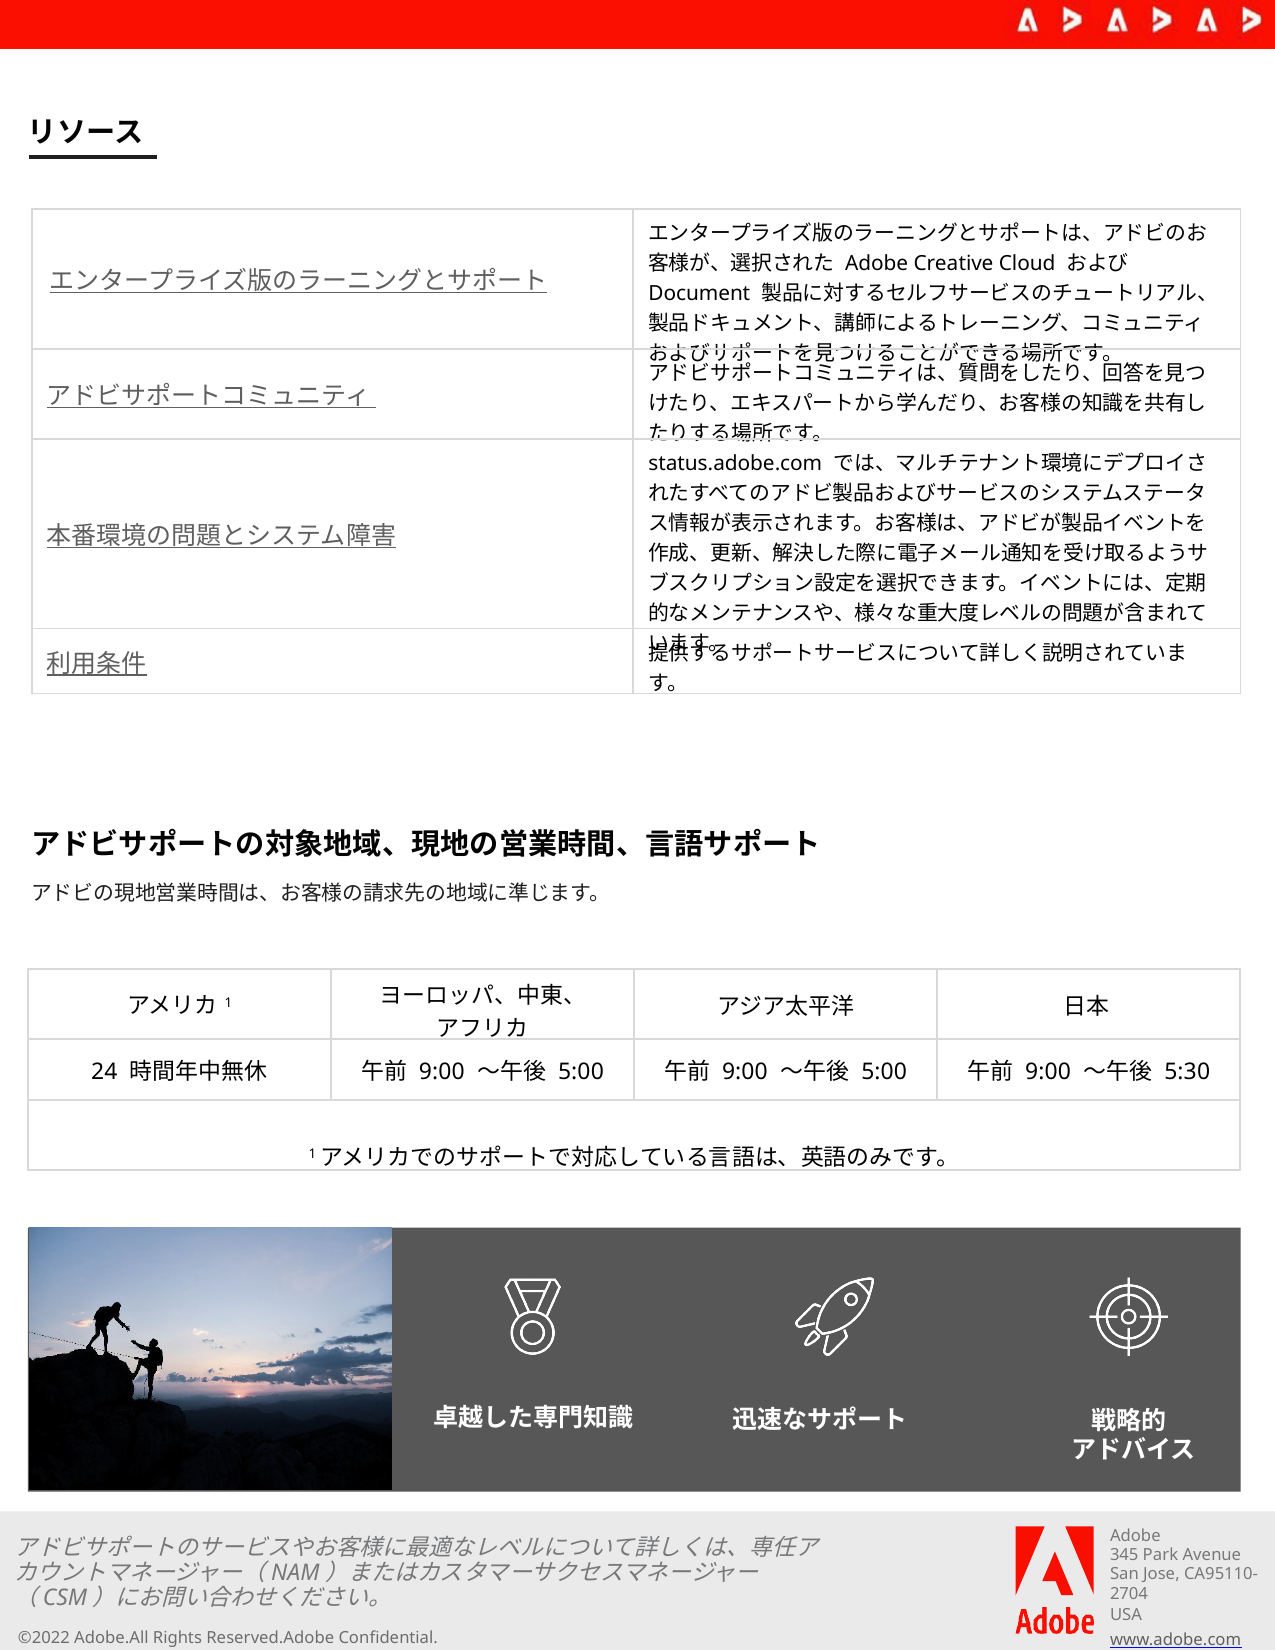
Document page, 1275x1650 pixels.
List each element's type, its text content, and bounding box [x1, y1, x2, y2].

text_box [0, 1511, 1275, 1650]
table_cell 午前 9:00 ～午後 5:00 [635, 1040, 936, 1099]
text_box [1042, 1551, 1074, 1596]
table_cell アドビサポートコミュニティ [33, 350, 632, 438]
table_header 日本 [938, 970, 1239, 1038]
text_box アドビサポートのサービスやお客様に最適なレベルについて詳しくは、専任アカウントマネージャー（NAM）またはカスタマーサクセスマネージャー（CSM）にお問い合わせください。 ©2022 Adobe.All Rights Reserved.Adobe Confidential. [12, 1530, 830, 1647]
text_box Adobe 345 Park Avenue San Jose, CA95110-2704 USA www.adobe.com [1107, 1522, 1261, 1650]
text_box [395, 1227, 1241, 1492]
table_cell 24 時間年中無休 [29, 1040, 330, 1099]
table_cell 1アメリカでのサポートで対応している言語は、英語のみです。 [29, 1101, 1239, 1169]
table_header エンタープライズ版のラーニングとサポート [33, 210, 632, 348]
text_box [1015, 1607, 1094, 1634]
table_header ヨーロッパ、中東、 アフリカ [332, 970, 633, 1038]
table_cell 提供するサポートサービスについて詳しく説明されています。 [634, 629, 1240, 693]
table_cell status.adobe.com では、マルチテナント環境にデプロイされたすべてのアドビ製品およびサービスのシステムステータス情報が表示されます。お客様は、アドビが製品イベントを作成、更新、解決した際に電子メール通知を受け取るようサブスクリプション設定を選択できます。イベントには、定期的なメンテナンスや、様々な重大度レベルの問題が含まれています。 [634, 440, 1240, 628]
table_cell 午前 9:00 ～午後 5:30 [938, 1040, 1239, 1099]
table_header エンタープライズ版のラーニングとサポートは、アドビのお客様が、選択された Adobe Creative Cloud および Document 製品に対するセルフサービスのチュートリアル、製品ドキュメント、講師によるトレーニング、コミュニティおよびサポートを見つけることができる場所です。 [634, 210, 1240, 348]
picture [789, 1271, 880, 1362]
picture [487, 1271, 578, 1362]
picture [28, 1227, 393, 1490]
picture [1083, 1271, 1174, 1363]
table_header アジア太平洋 [635, 970, 936, 1038]
table_header アメリカ1 [29, 970, 330, 1038]
table_cell アドビサポートコミュニティは、質問をしたり、回答を見つけたり、エキスパートから学んだり、お客様の知識を共有したりする場所です。 [634, 350, 1240, 438]
text_box [1065, 1526, 1094, 1595]
text_box 戦略的 アドバイス [1001, 1401, 1259, 1464]
table_cell 午前 9:00 ～午後 5:00 [332, 1040, 633, 1099]
table_cell 利用条件 [33, 629, 632, 693]
table_cell 本番環境の問題とシステム障害 [33, 440, 632, 628]
text_box [0, 0, 1275, 49]
text_box 迅速なサポート [732, 1401, 953, 1434]
text_box 卓越した専門知識 [423, 1399, 644, 1432]
text_box アドビサポートの対象地域、現地の営業時間、言語サポート アドビの現地営業時間は、お客様の請求先の地域に準じます。 [31, 806, 1094, 905]
text_box [1015, 1526, 1045, 1596]
text_box リソース [27, 94, 599, 149]
